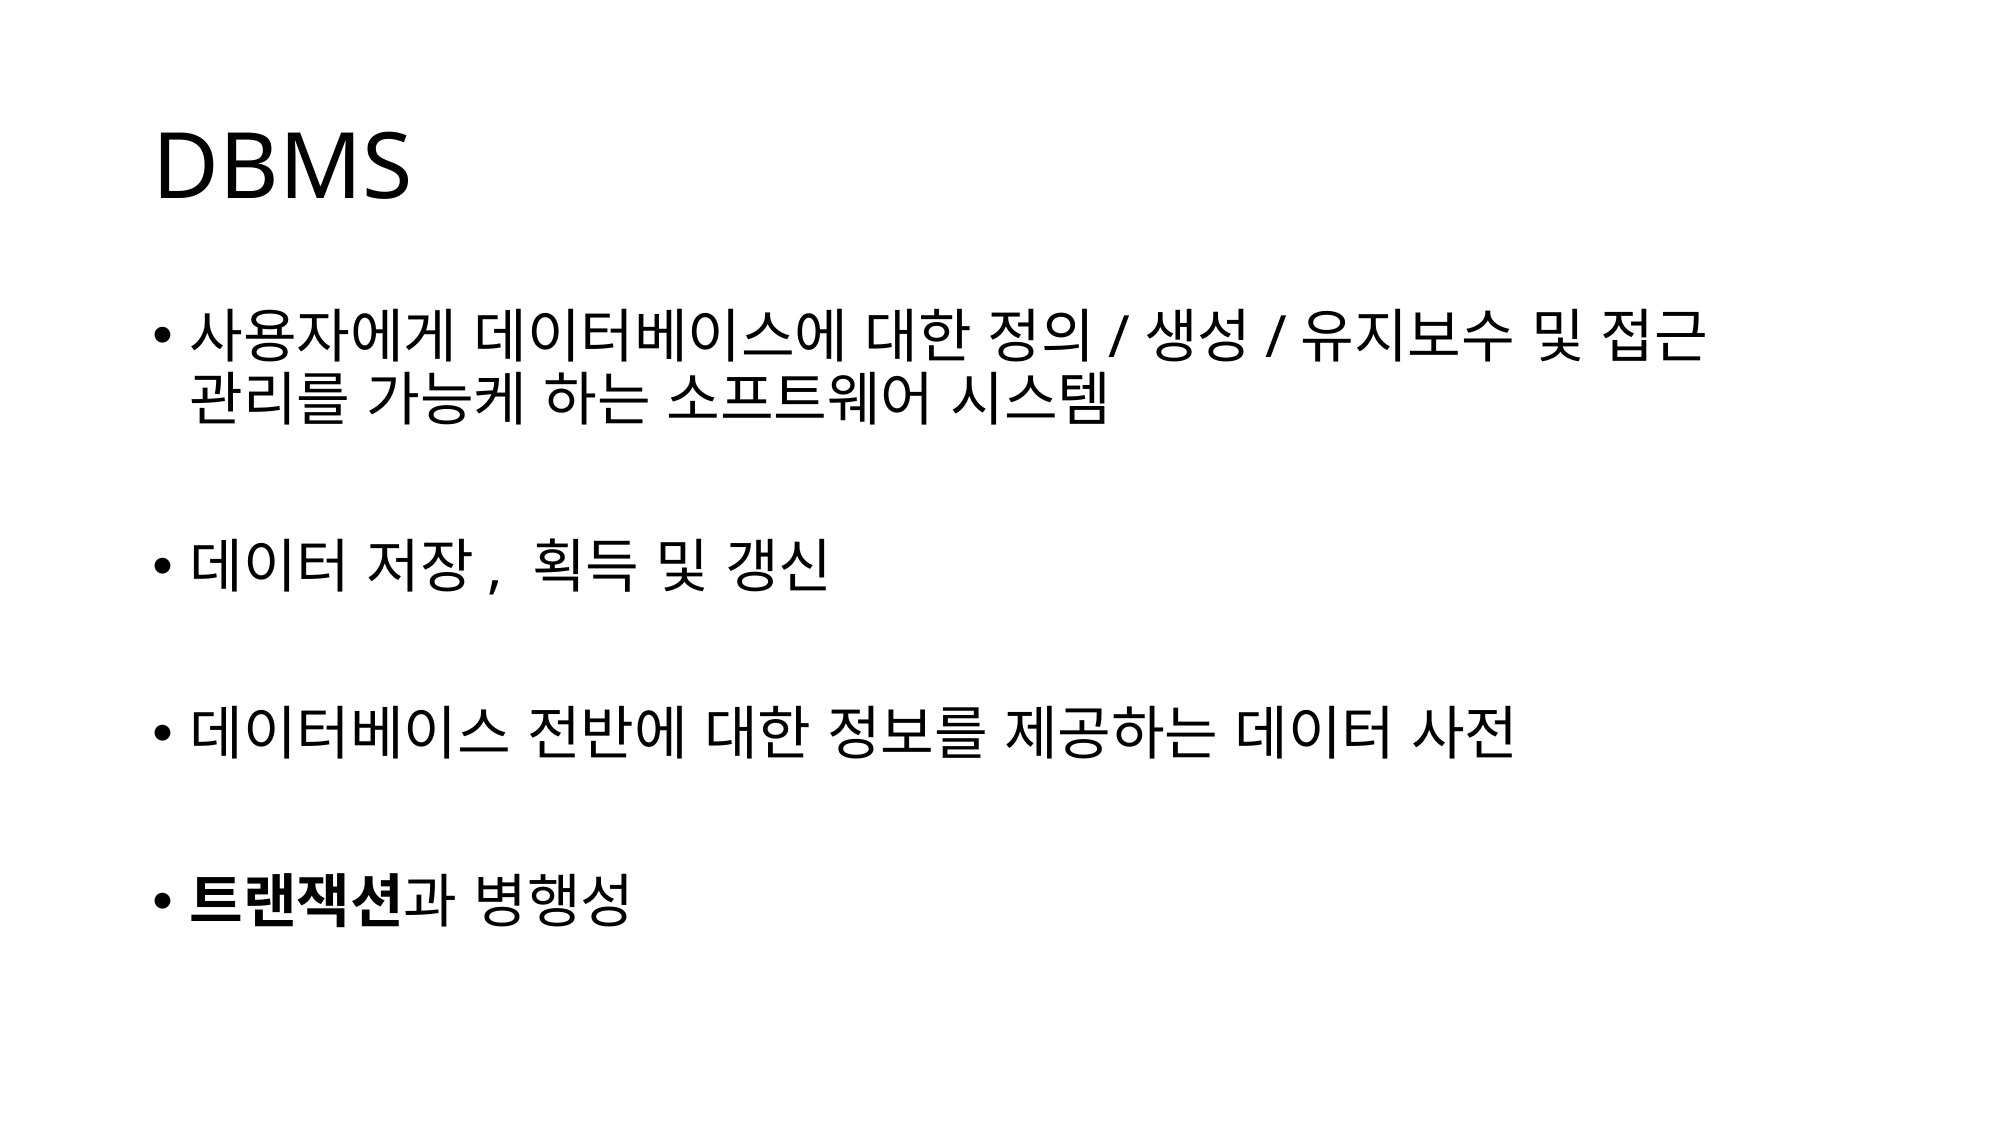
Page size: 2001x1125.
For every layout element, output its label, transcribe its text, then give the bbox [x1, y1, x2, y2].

list 사용자에게 데이터베이스에 대한 정의/생성/유지보수 및 접근 관리를 가능케 하는 소프트웨어 시스템 데이터 저장, 획득 및 갱신 데이터베이스 전반에 대한 정보를 제공하는 데이터 사전 트랜잭션과 병행성 [137, 299, 1863, 1014]
title DBMS [137, 59, 1863, 278]
